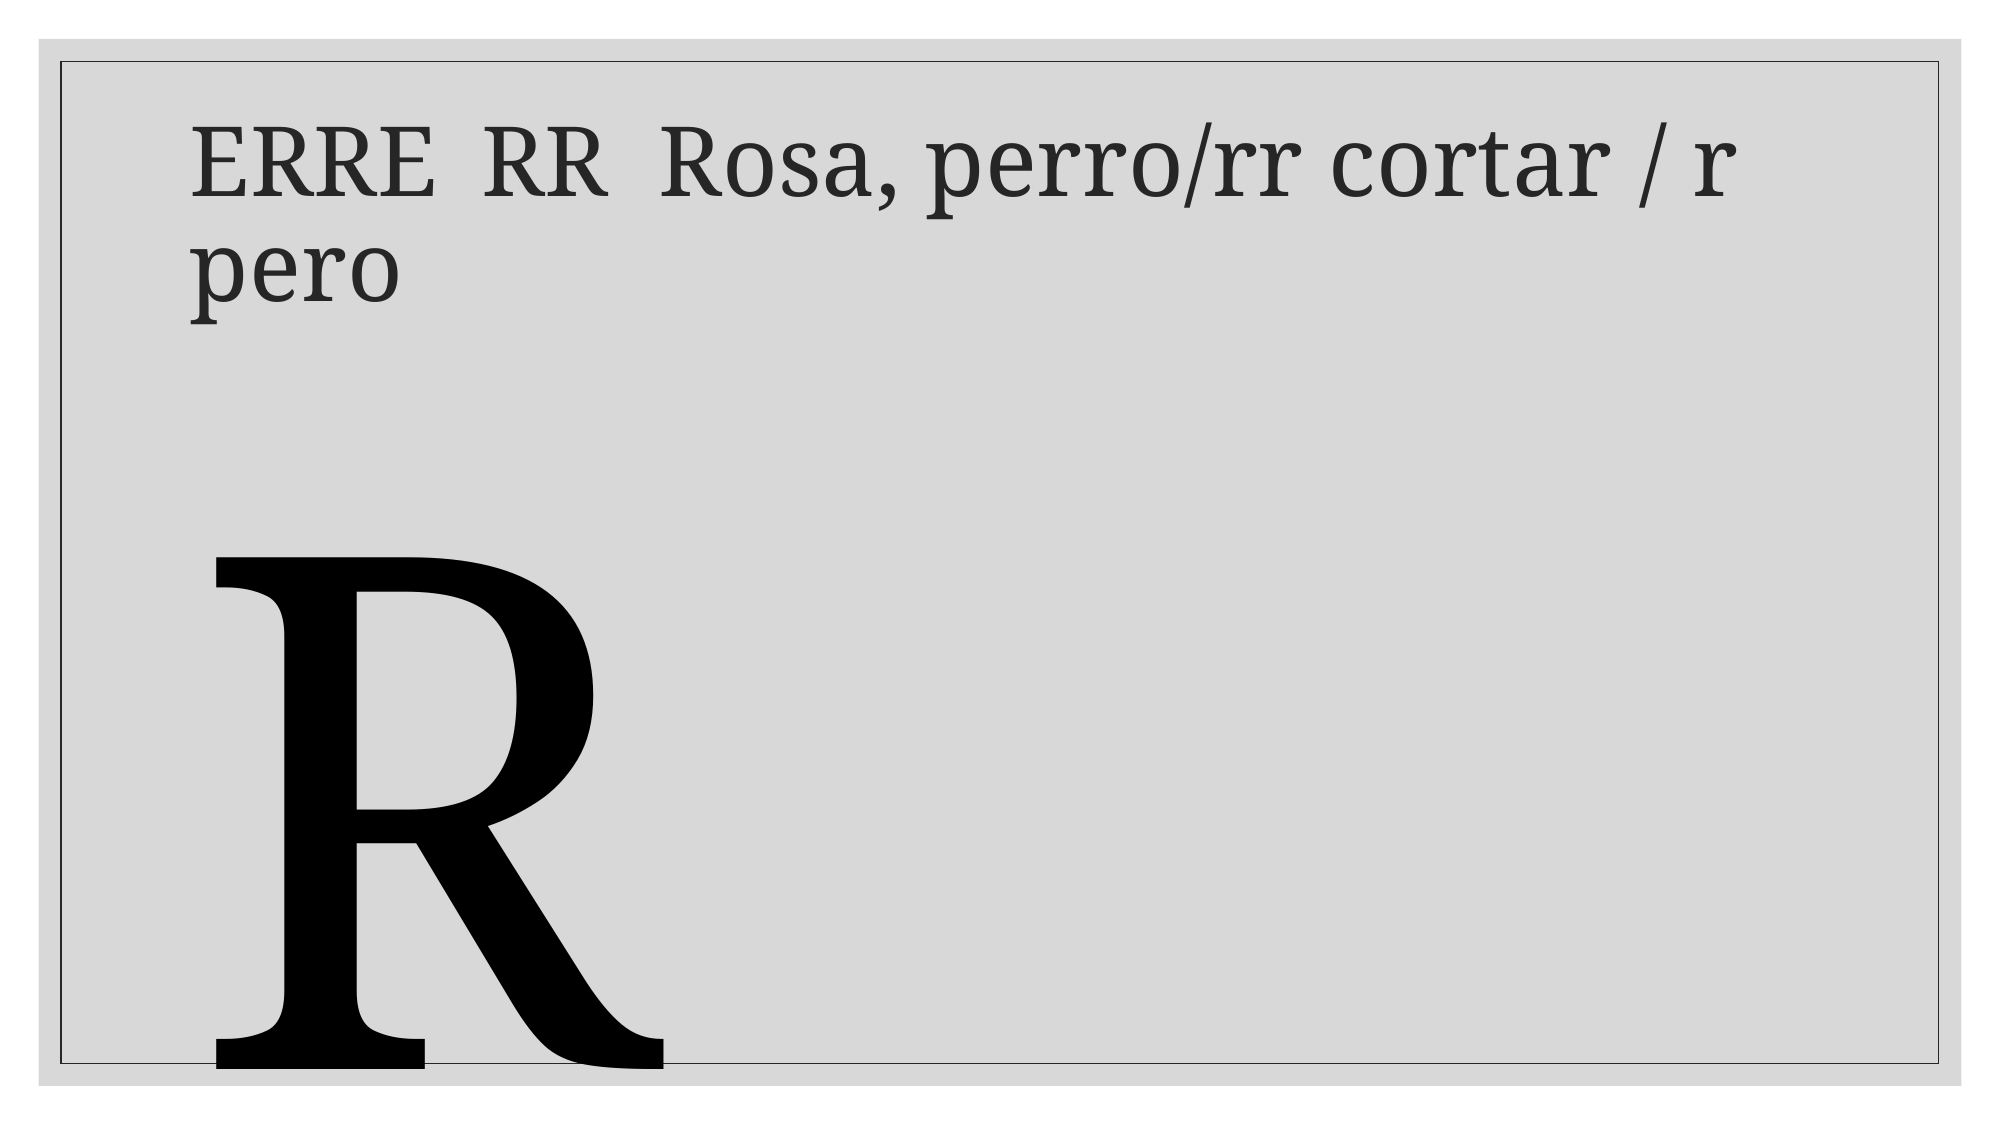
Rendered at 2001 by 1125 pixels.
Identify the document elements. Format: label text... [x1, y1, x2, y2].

title ERRE RR Rosa, perro/rr cortar / r pero [174, 105, 1825, 331]
list R [174, 345, 1825, 977]
